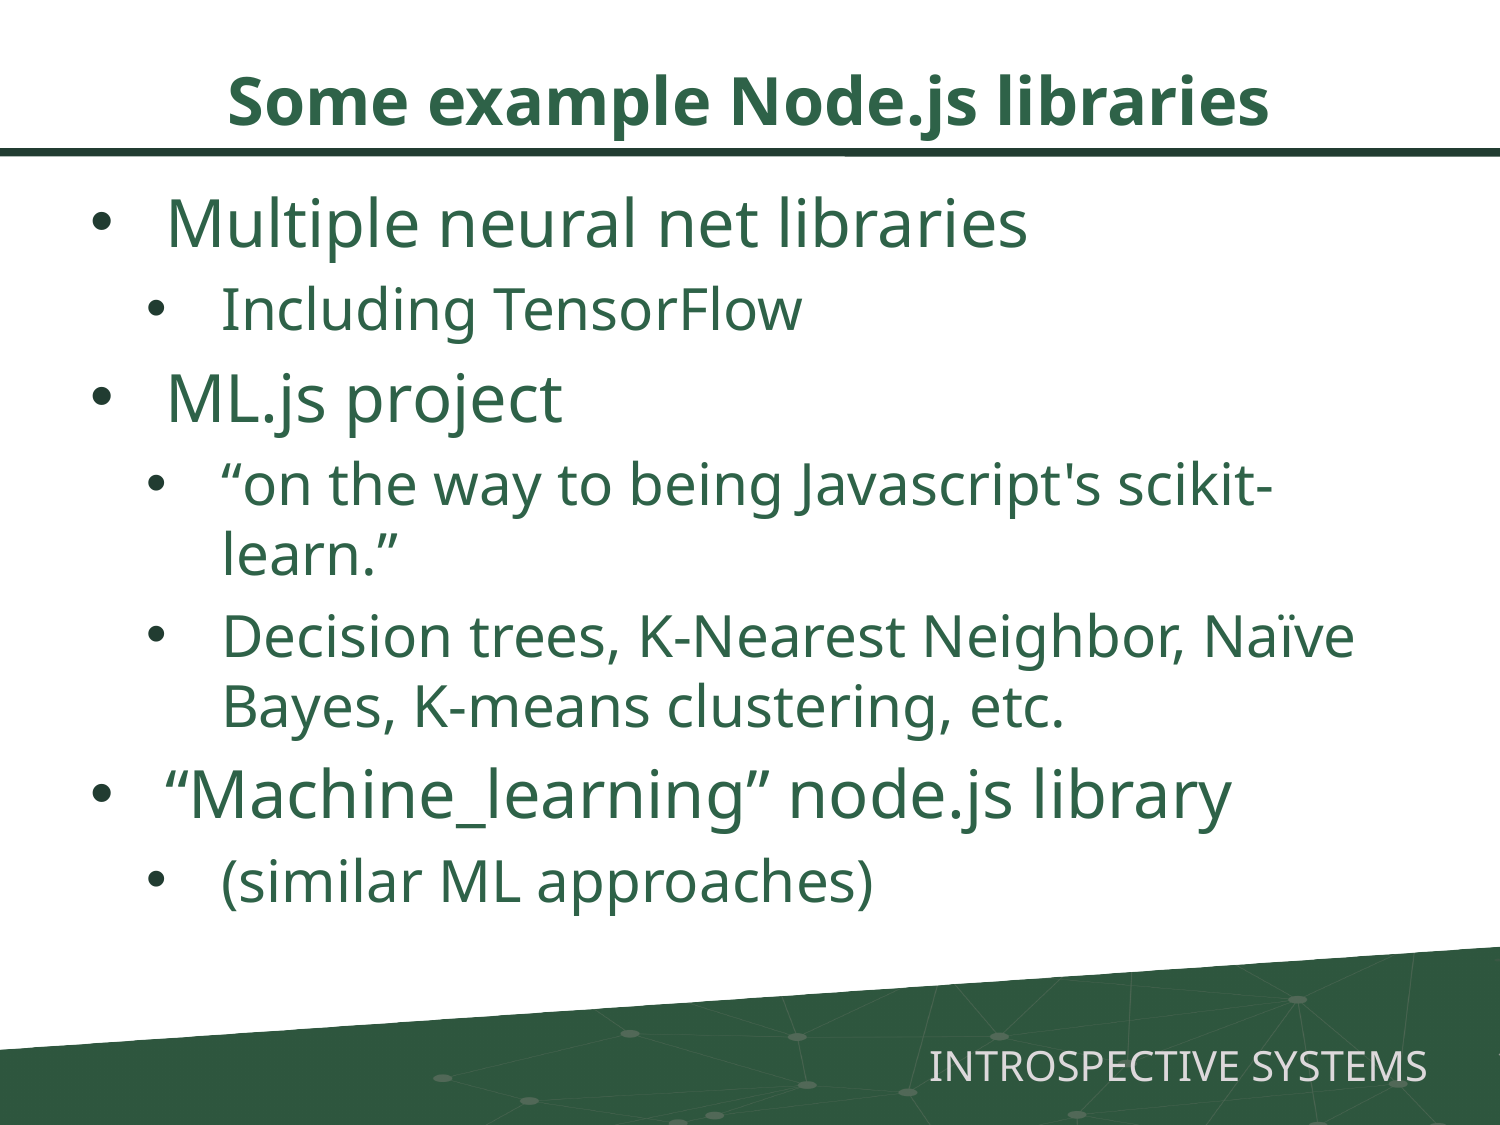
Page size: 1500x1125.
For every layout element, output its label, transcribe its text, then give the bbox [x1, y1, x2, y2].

list Multiple neural net libraries Including TensorFlow ML.js project “on the way to being Javascript's scikit-learn.” Decision trees, K-Nearest Neighbor, Naïve Bayes, K-means clustering, etc. “Machine_learning” node.js library (similar ML approaches) [75, 172, 1438, 975]
title Some example Node.js libraries [74, 61, 1425, 137]
picture [0, 936, 1500, 1125]
